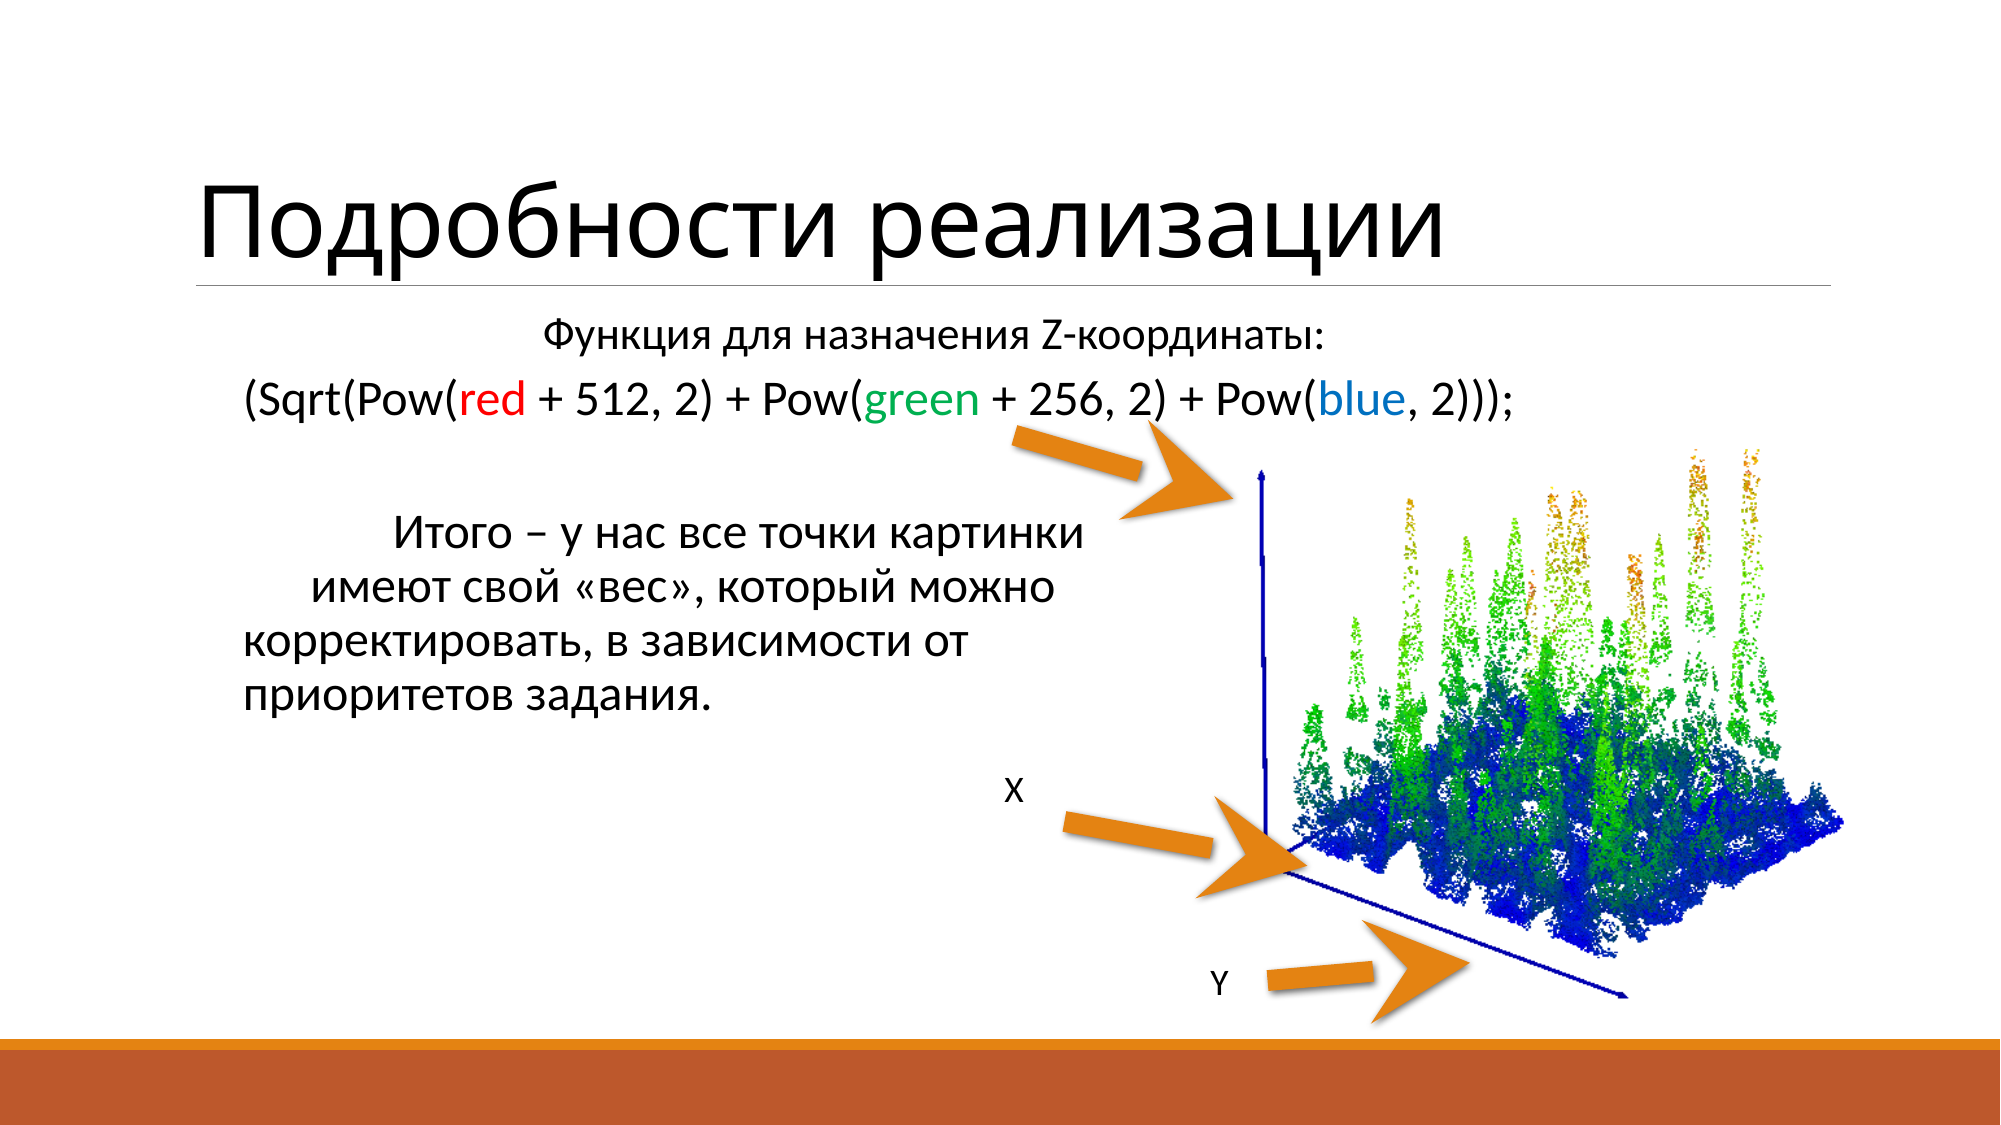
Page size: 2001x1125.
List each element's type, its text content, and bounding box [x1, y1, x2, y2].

picture [1242, 434, 1854, 1023]
list Функция для назначения Z-координаты: (Sqrt(Pow(red + 512, 2) + Pow(green + 256, 2) + Pow(blue, 2))); Итого – у нас все точки картинки имеют свой «вес», который можно корректировать, в зависимости от приоритетов задания. [180, 302, 1830, 963]
title Подробности реализации [180, 47, 1830, 285]
text_box Y [1195, 950, 1239, 1010]
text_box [1267, 962, 1471, 982]
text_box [1013, 434, 1234, 500]
text_box X [989, 758, 1039, 818]
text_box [1063, 820, 1308, 867]
